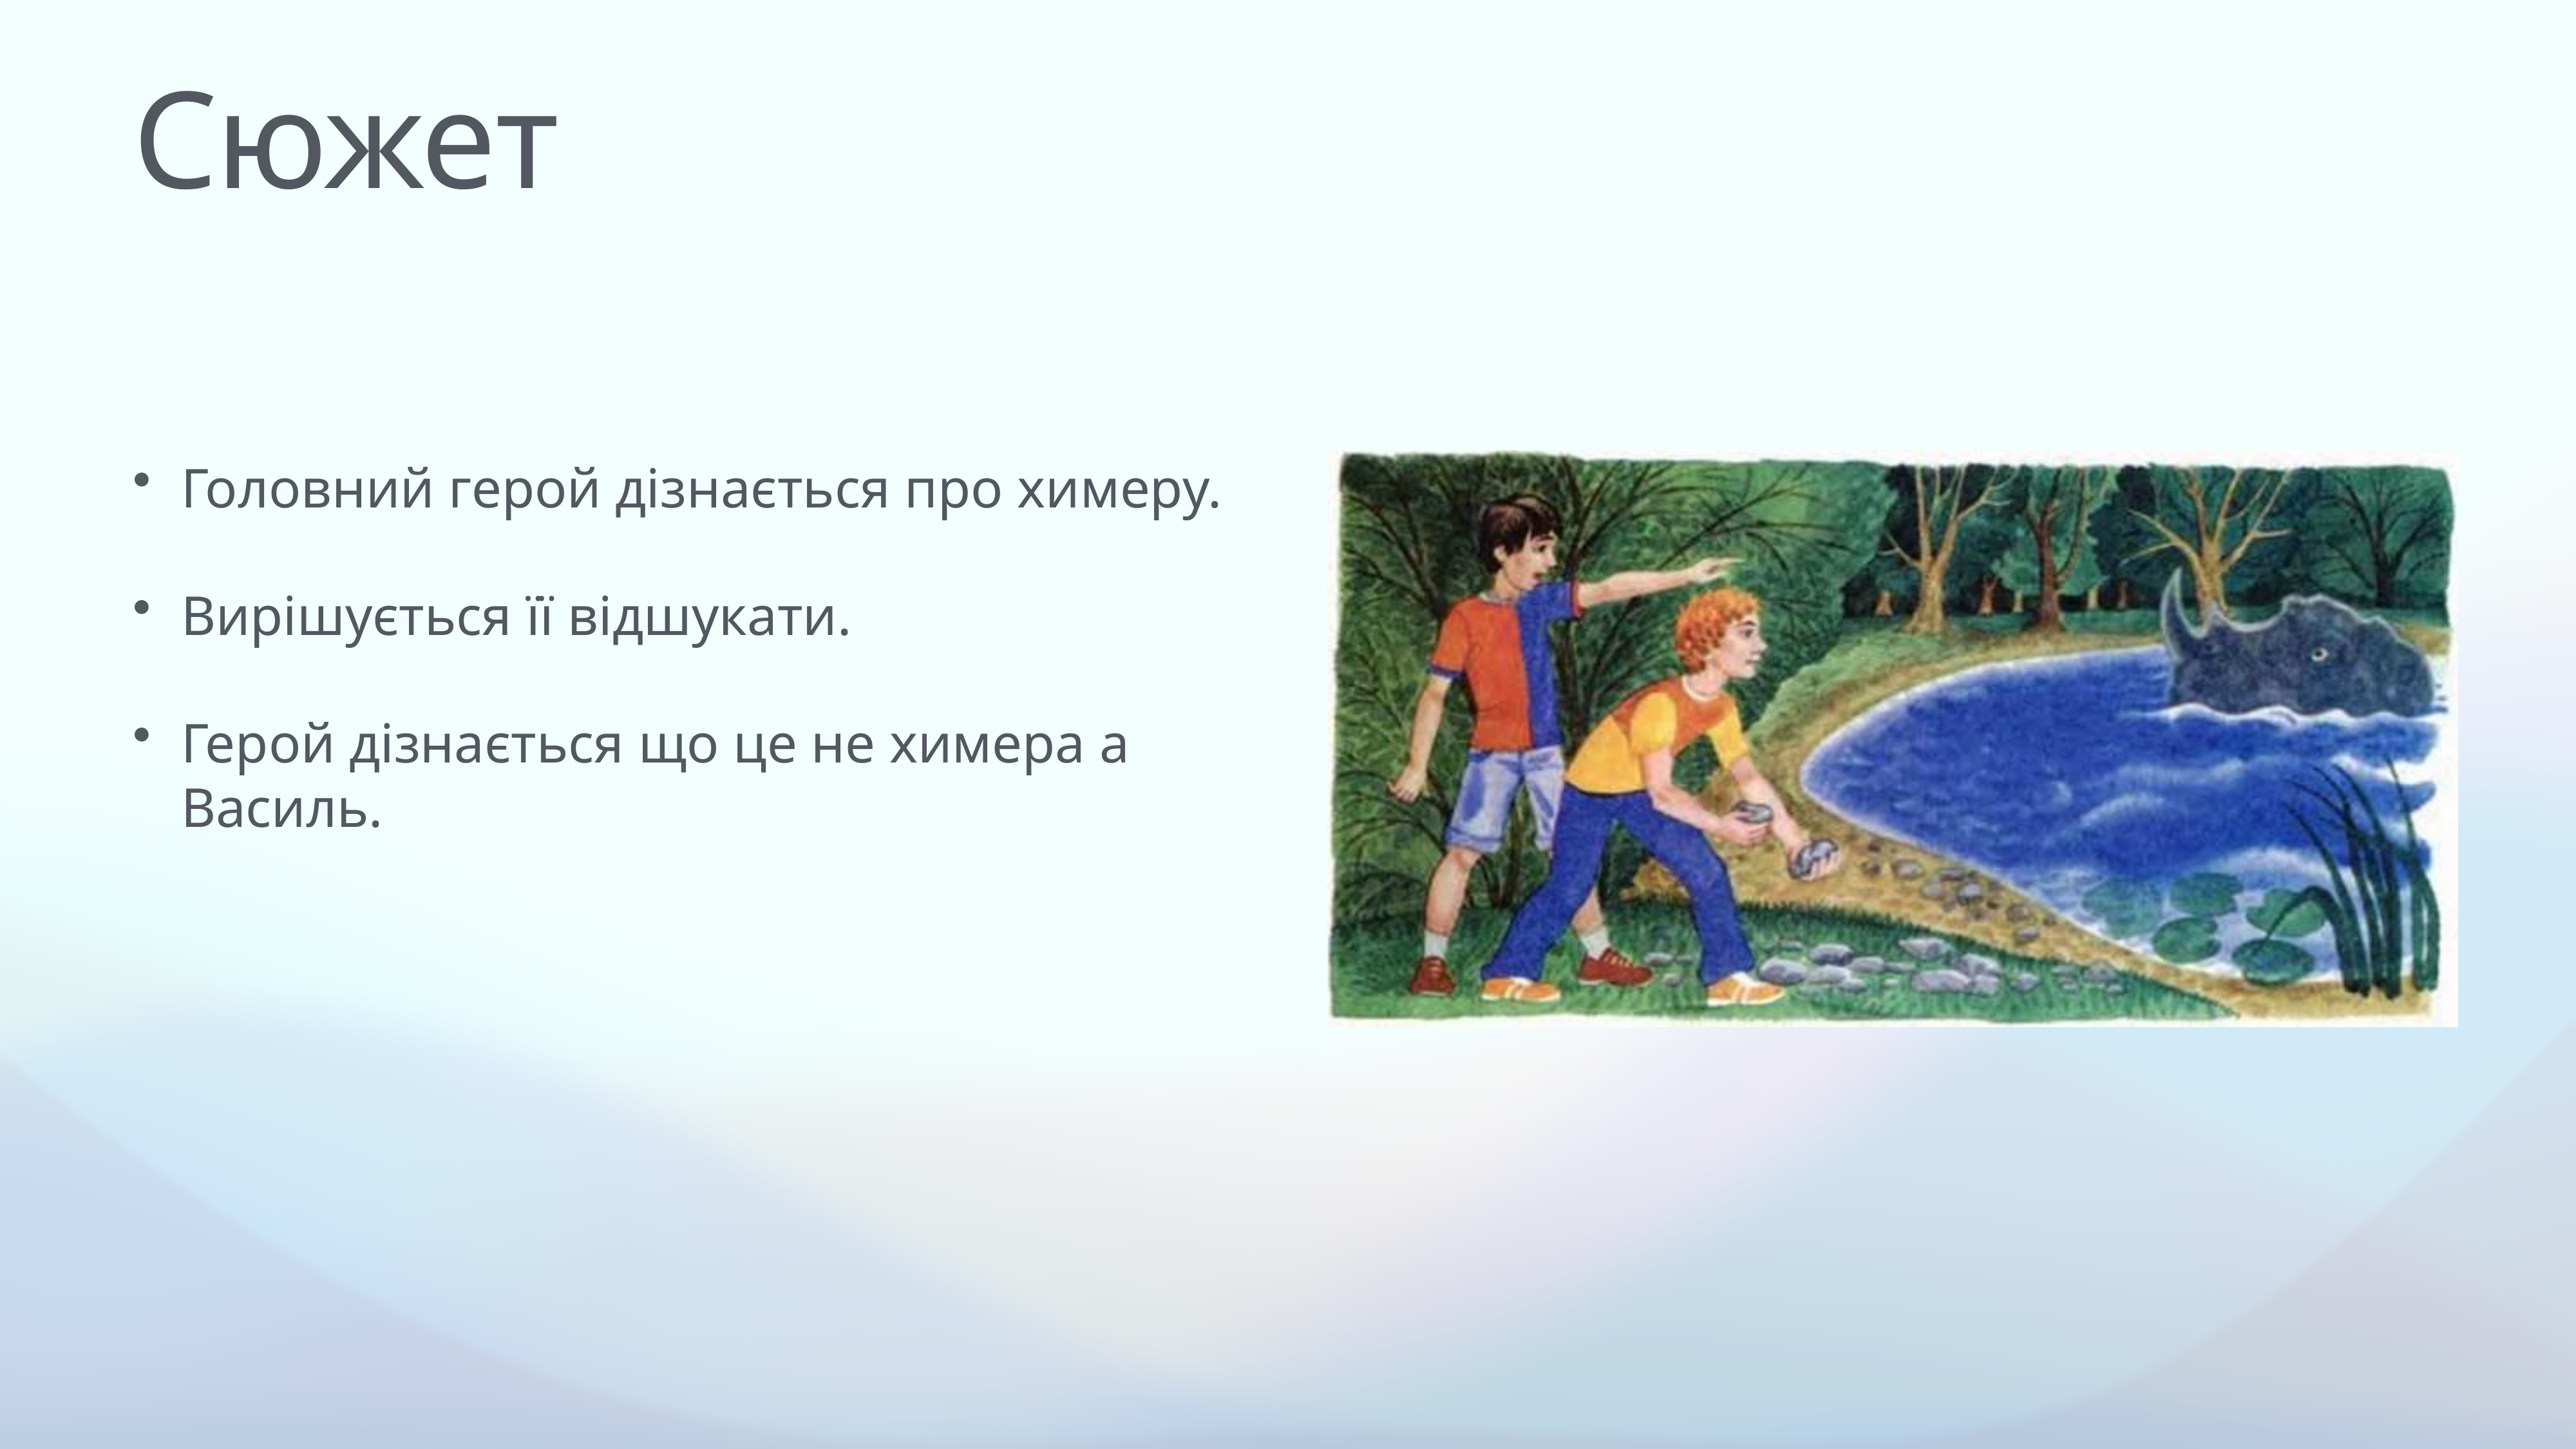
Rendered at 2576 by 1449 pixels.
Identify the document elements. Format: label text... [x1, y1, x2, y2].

list Головний герой дізнається про химеру. Вирішується її відшукати. Герой дізнається що це не химера а Василь. [127, 448, 1307, 1321]
picture [0, 0, 2576, 1449]
title Сюжет [127, 66, 2449, 246]
